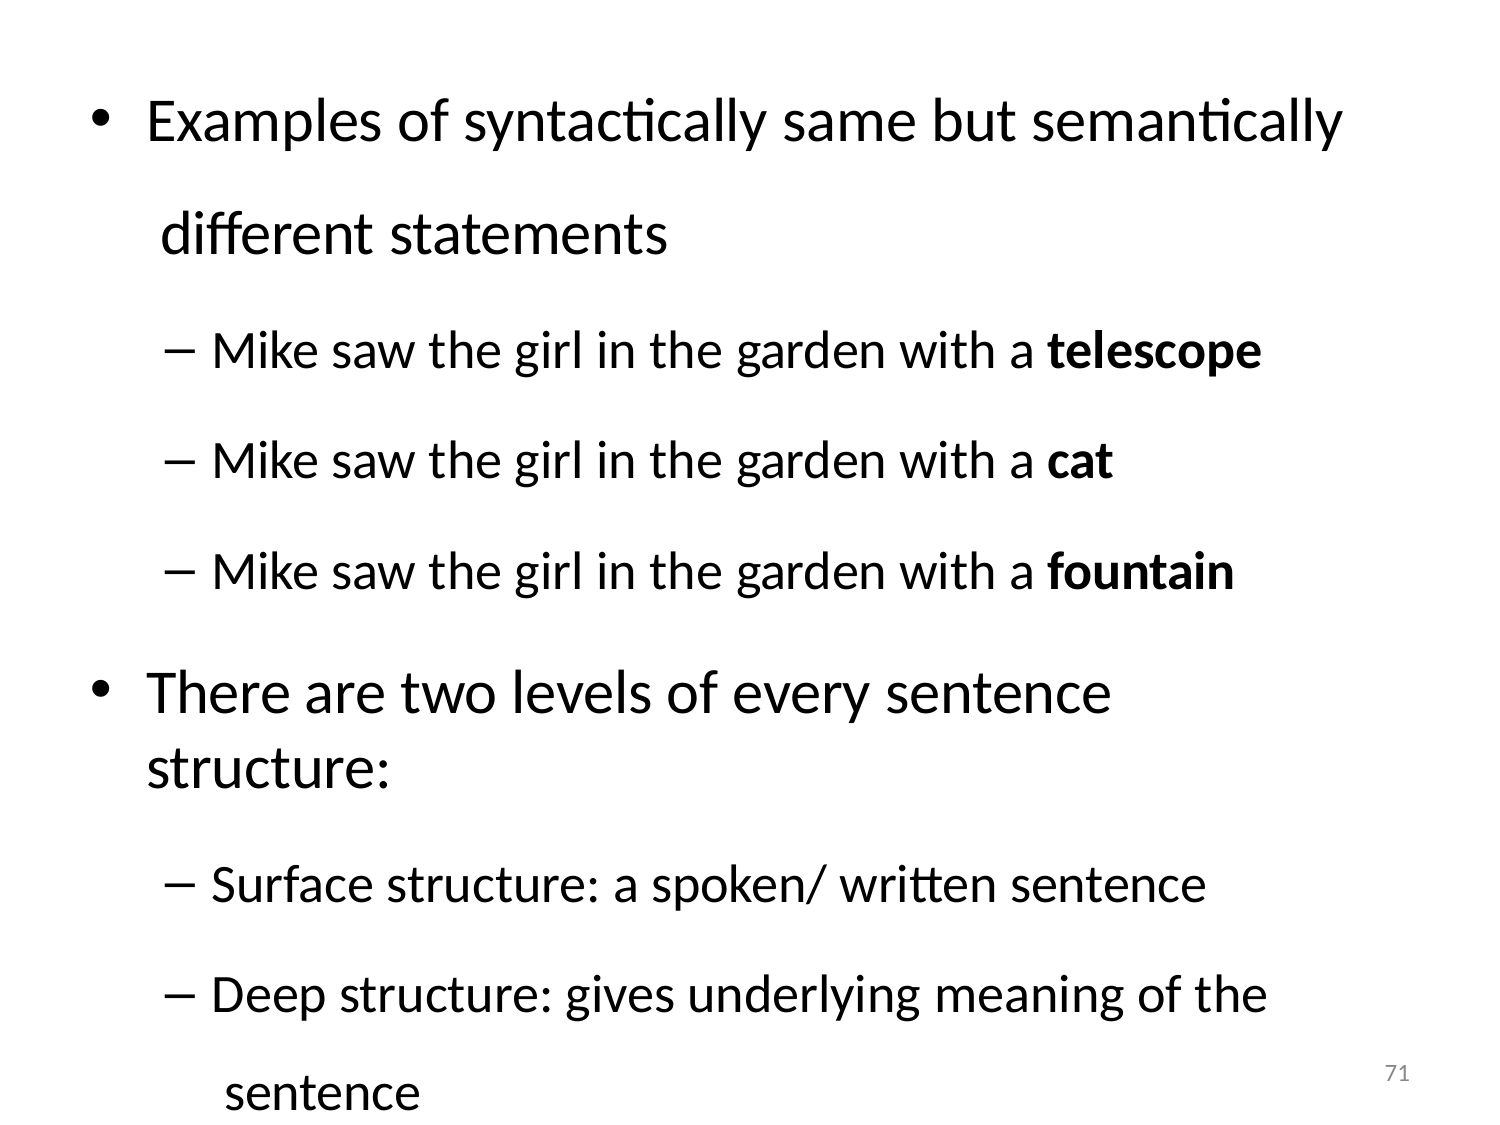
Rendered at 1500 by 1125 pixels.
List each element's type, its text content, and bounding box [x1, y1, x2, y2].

text_box Examples of syntactically same but semantically different statements Mike saw the girl in the garden with a telescope Mike saw the girl in the garden with a cat Mike saw the girl in the garden with a fountain There are two levels of every sentence structure: Surface structure: a spoken/ written sentence Deep structure: gives underlying meaning of the sentence [87, 39, 1385, 1122]
slide_number 71 [1380, 1060, 1415, 1125]
